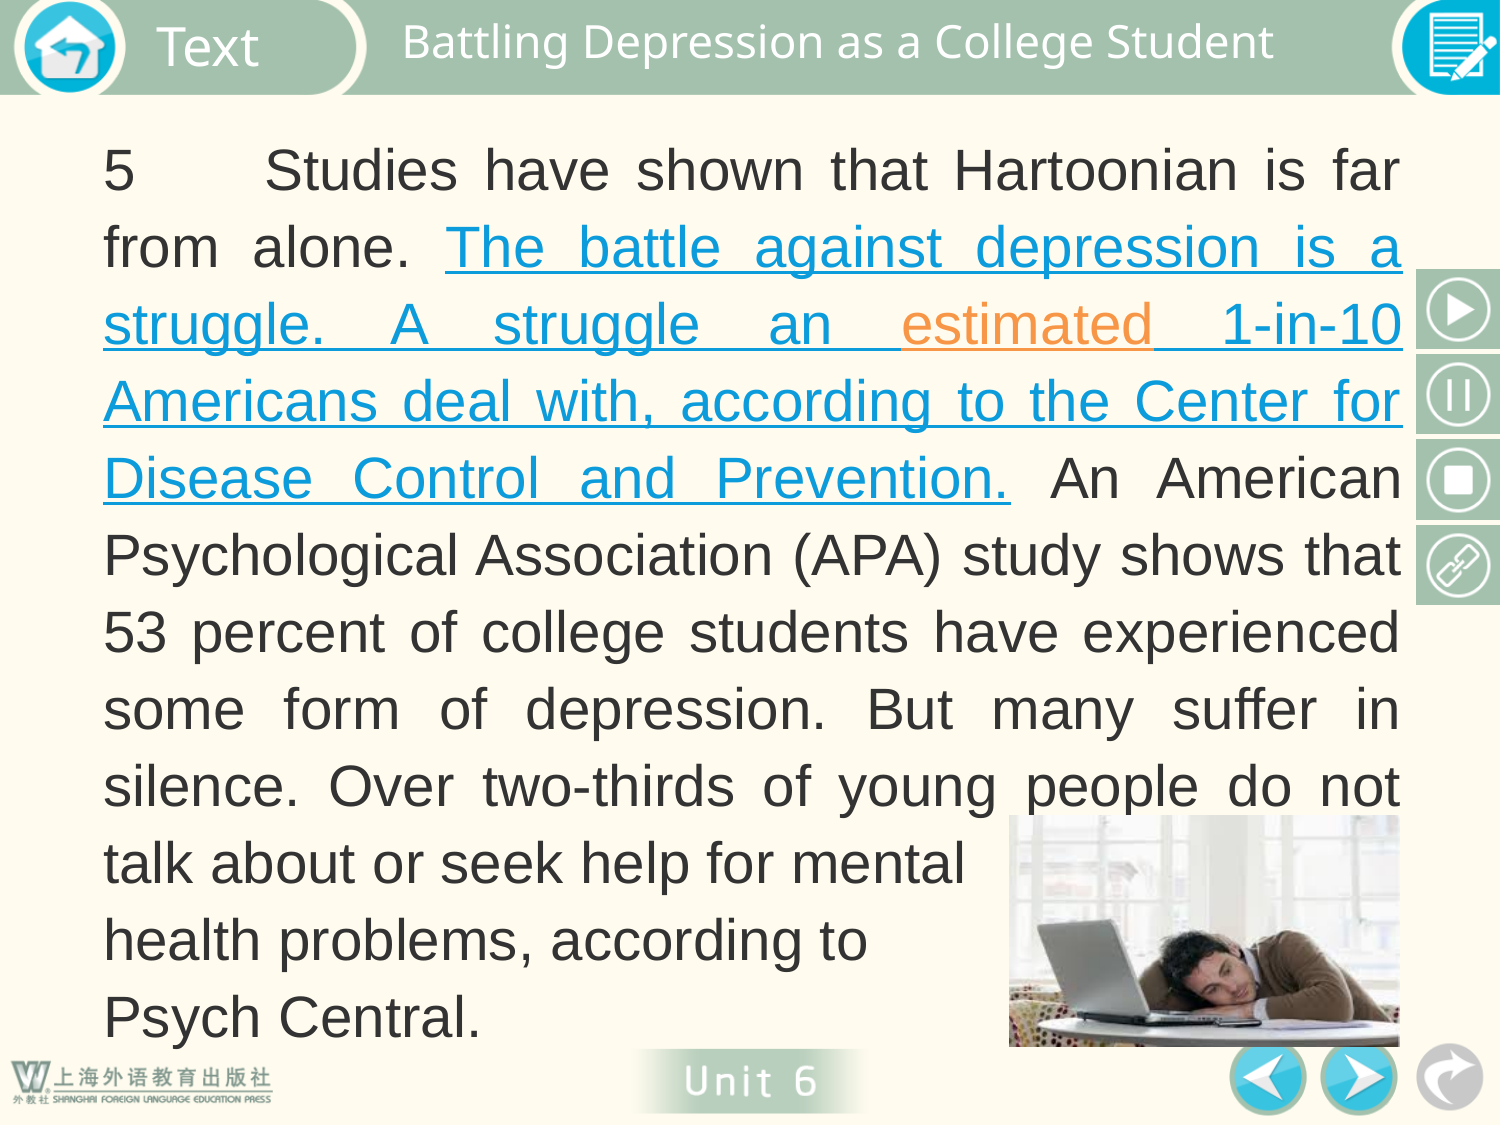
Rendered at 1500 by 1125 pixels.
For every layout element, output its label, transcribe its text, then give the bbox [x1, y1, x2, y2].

text_box Battling Depression as a College Student [386, 4, 1365, 75]
text_box 5 Studies have shown that Hartoonian is far from alone. The battle against depression is a struggle. A struggle an estimated 1-in-10 Americans deal with, according to the Center for Disease Control and Prevention. An American Psychological Association (APA) study shows that 53 percent of college students have experienced some form of depression. But many suffer in silence. Over two-thirds of young people do not talk about or seek help for mental health problems, according to Psych Central. [88, 118, 1418, 419]
text_box [98, 265, 1413, 434]
text_box [878, 289, 1165, 352]
text_box 5 Studies have shown that Hartoonian is far from alone. The battle against depression is a struggle. A struggle an estimated 1-in-10 Americans deal with, according to the Center for Disease Control and Prevention. An American Psychological Association (APA) study shows that 53 percent of college students have experienced some form of depression. But many suffer in silence. Over two-thirds of young people do not talk about or seek help for mental health problems, according to Psych Central. [88, 434, 1418, 1057]
picture [0, 0, 1500, 1125]
text_box [86, 419, 1012, 505]
text_box [429, 194, 1402, 265]
